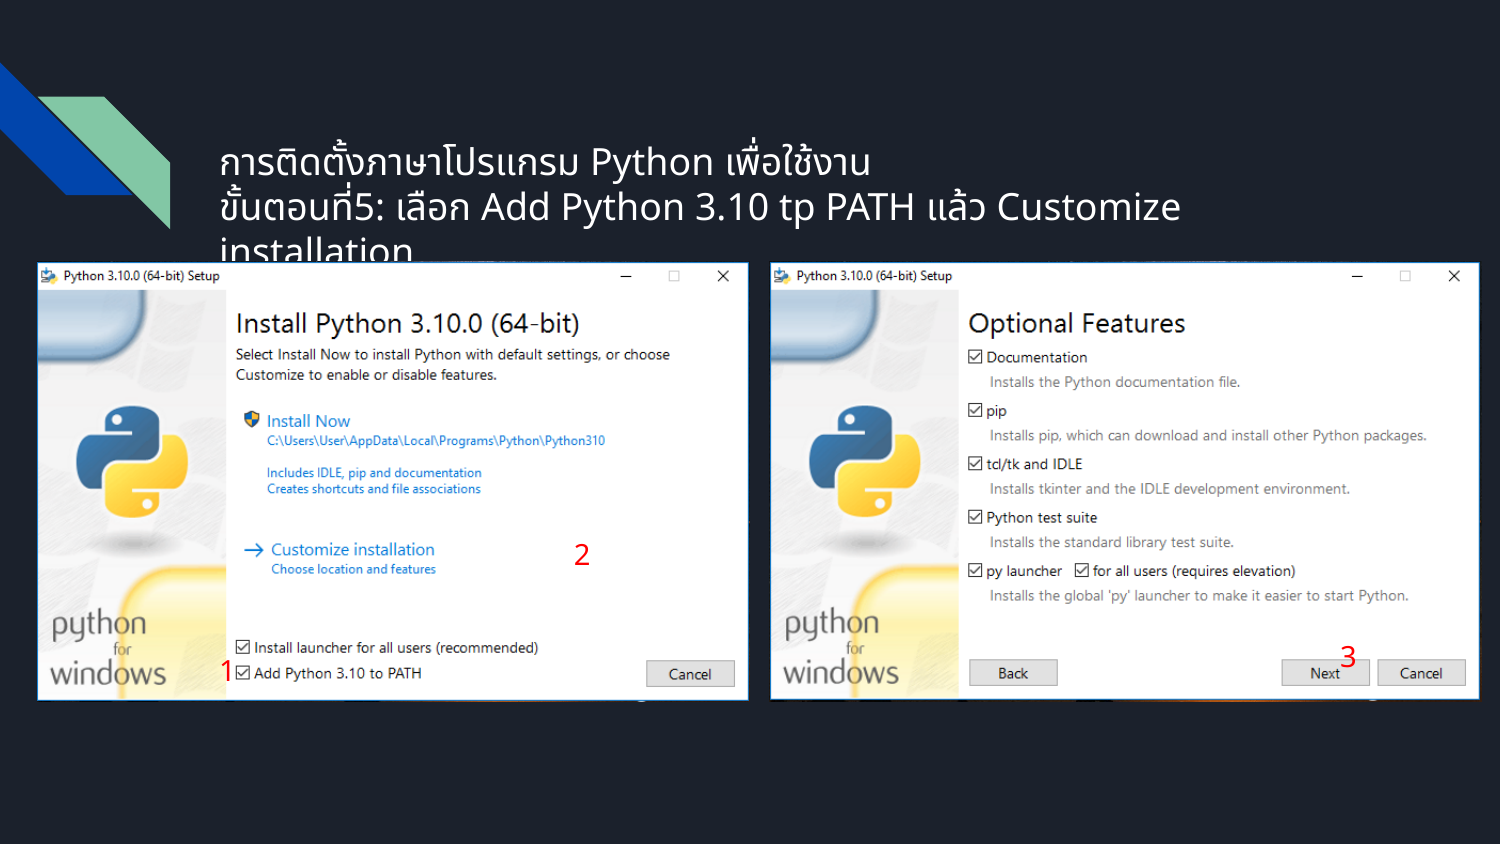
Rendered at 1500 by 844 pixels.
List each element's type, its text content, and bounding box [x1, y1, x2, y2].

list การติดตั้งภาษาโปรแกรม Python เพื่อใช้งาน ขั้นตอนที่5: เลือก Add Python 3.10 tp PATH แล้ว Customize installation [204, 123, 1369, 223]
picture [768, 261, 1482, 702]
picture [36, 261, 751, 703]
